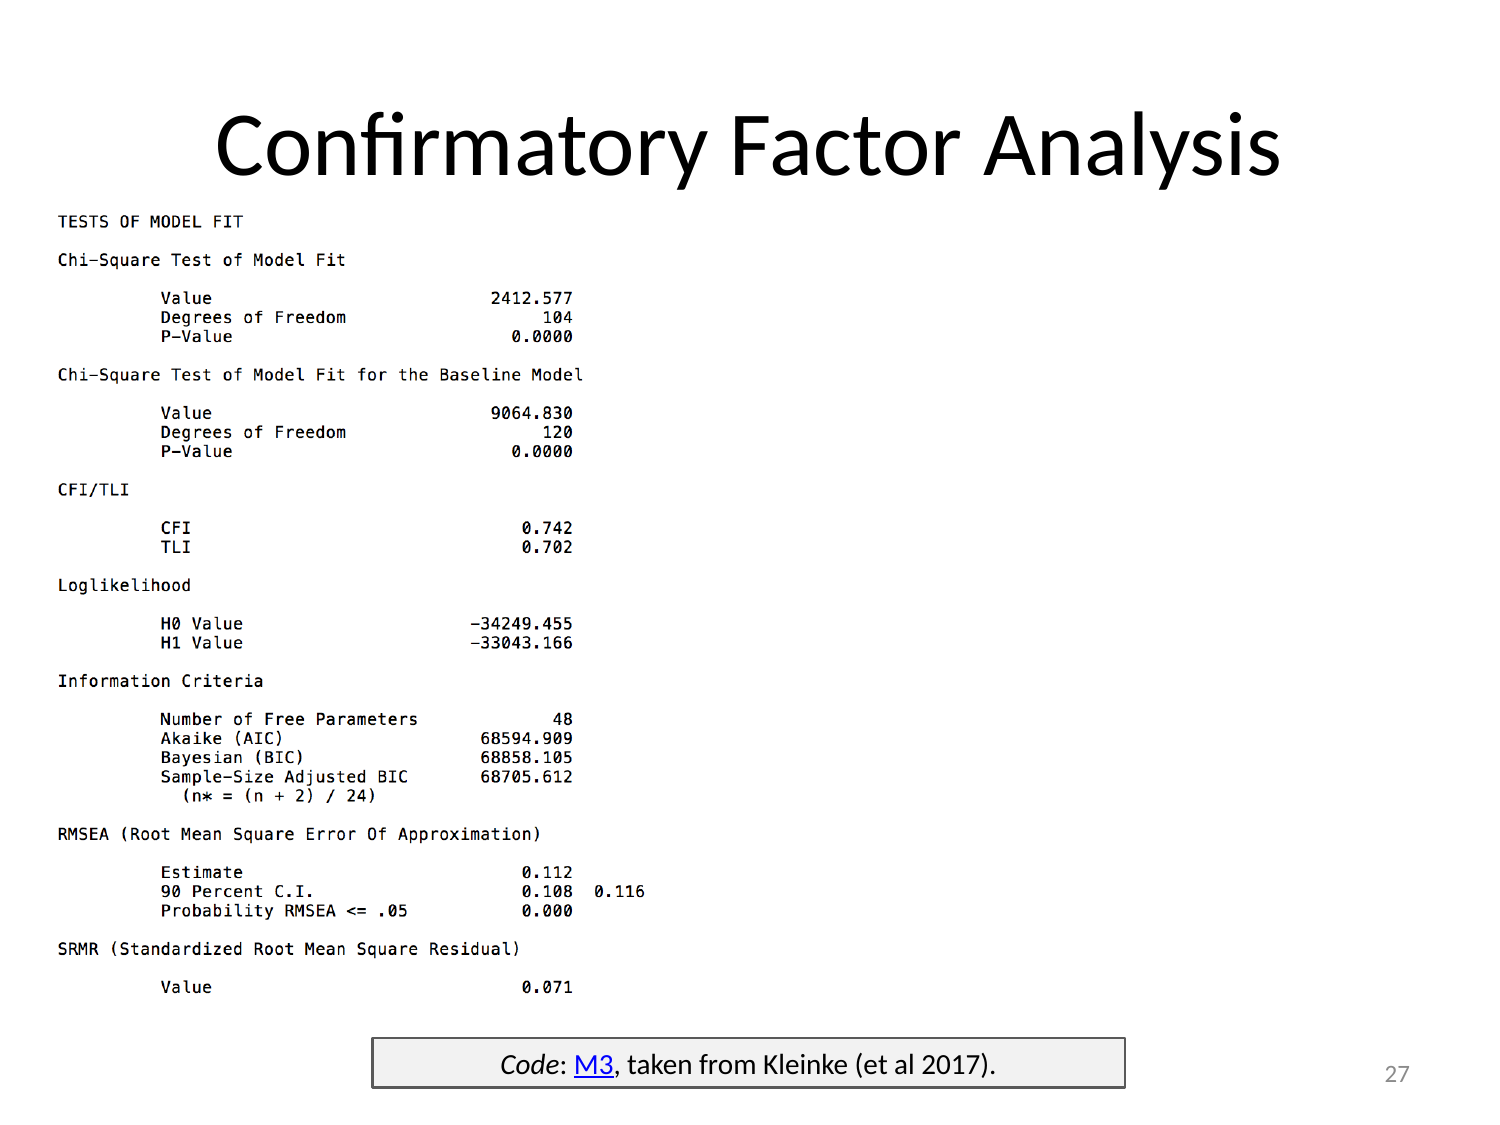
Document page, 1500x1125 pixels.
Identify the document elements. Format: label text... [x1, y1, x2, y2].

text_box Code: M3, taken from Kleinke (et al 2017). [372, 1037, 1125, 1088]
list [52, 207, 651, 1000]
title Confirmatory Factor Analysis [75, 45, 1425, 233]
slide_number 27 [1074, 1042, 1425, 1103]
